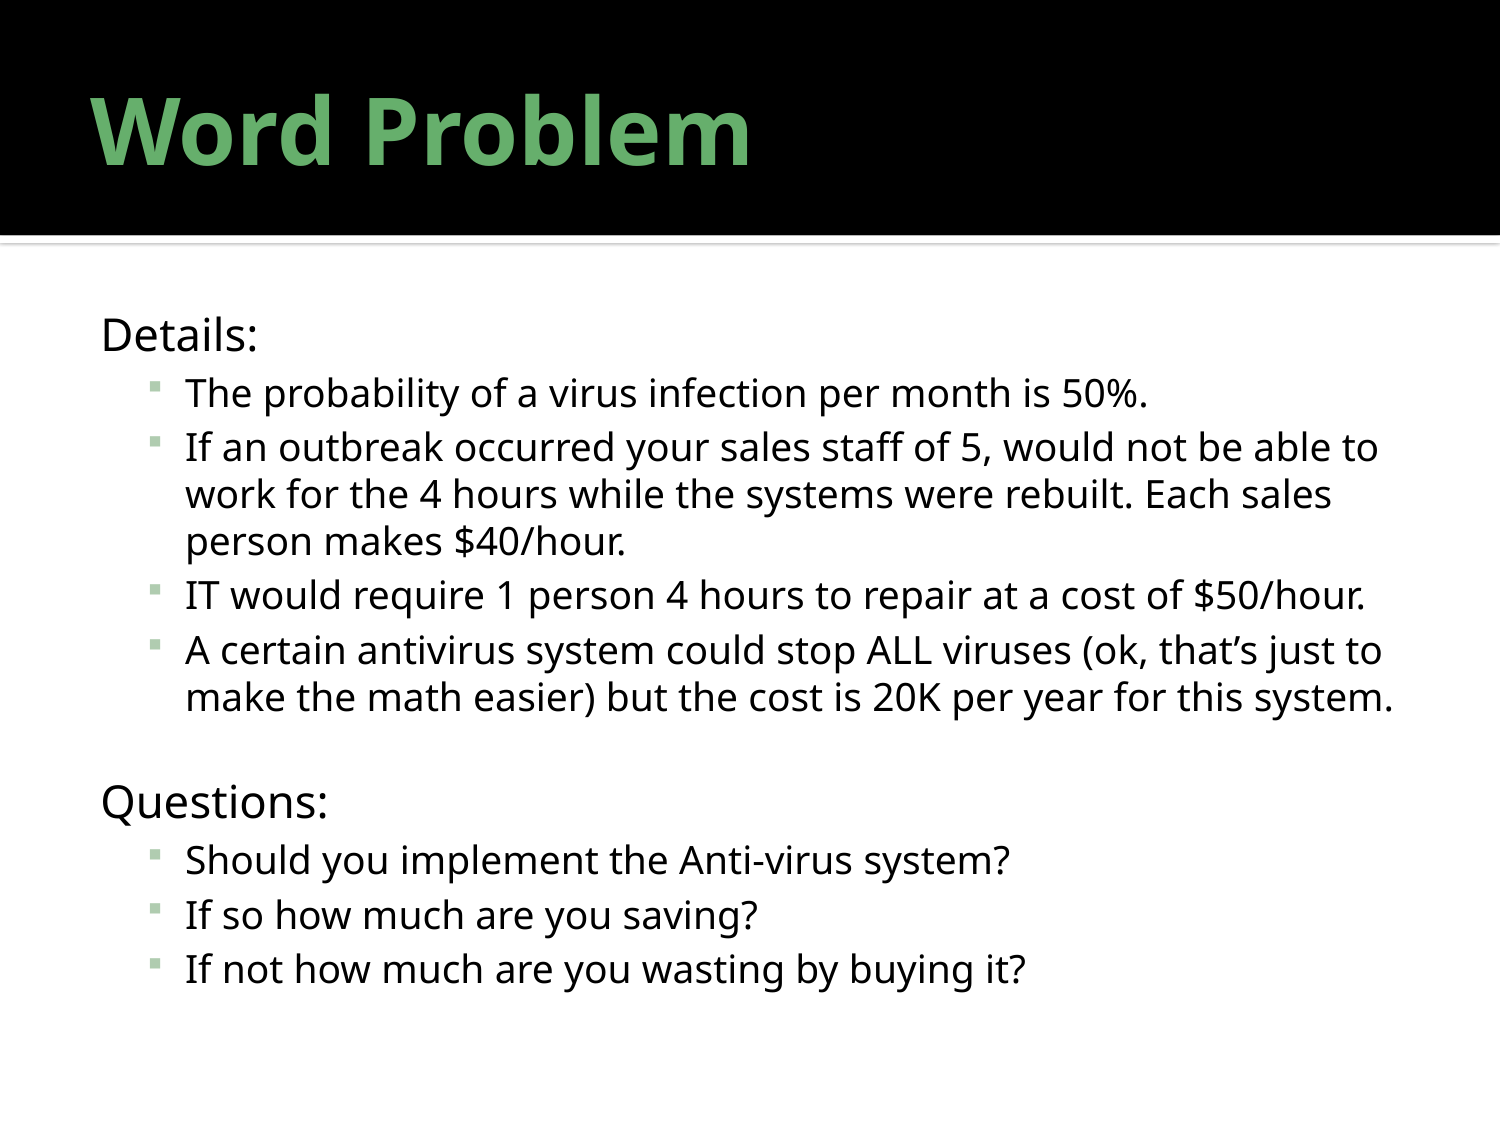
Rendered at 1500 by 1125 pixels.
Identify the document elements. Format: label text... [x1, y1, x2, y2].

list Details: The probability of a virus infection per month is 50%. If an outbreak occurred your sales staff of 5, would not be able to work for the 4 hours while the systems were rebuilt. Each sales person makes $40/hour. IT would require 1 person 4 hours to repair at a cost of $50/hour. A certain antivirus system could stop ALL viruses (ok, that’s just to make the math easier) but the cost is 20K per year for this system. Questions: Should you implement the Anti-virus system? If so how much are you saving? If not how much are you wasting by buying it? [75, 291, 1425, 1050]
title Word Problem [75, 25, 1425, 231]
